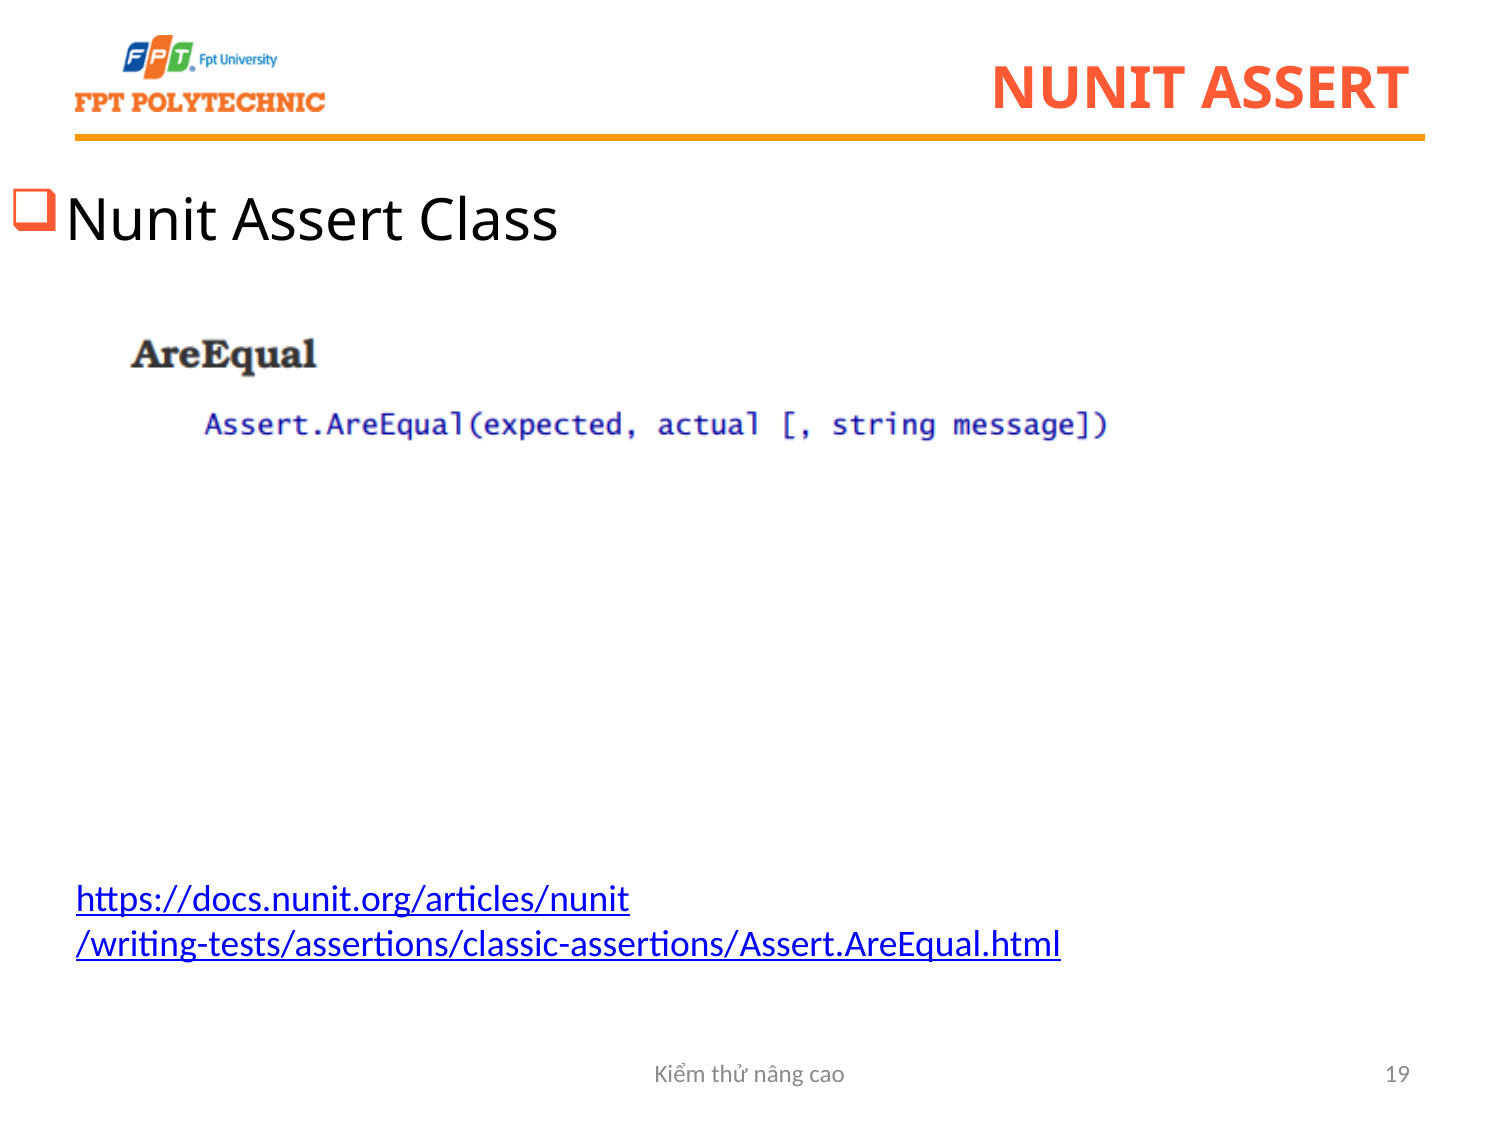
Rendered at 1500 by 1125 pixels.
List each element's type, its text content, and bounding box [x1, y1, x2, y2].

list Nunit Assert Class [0, 174, 1425, 1125]
picture [75, 35, 325, 112]
text_box https://docs.nunit.org/articles/nunit/writing-tests/assertions/classic-assertions/Assert.AreEqual.html [61, 866, 1111, 1016]
title Nunit Assert [337, 45, 1425, 125]
picture [112, 324, 1117, 454]
